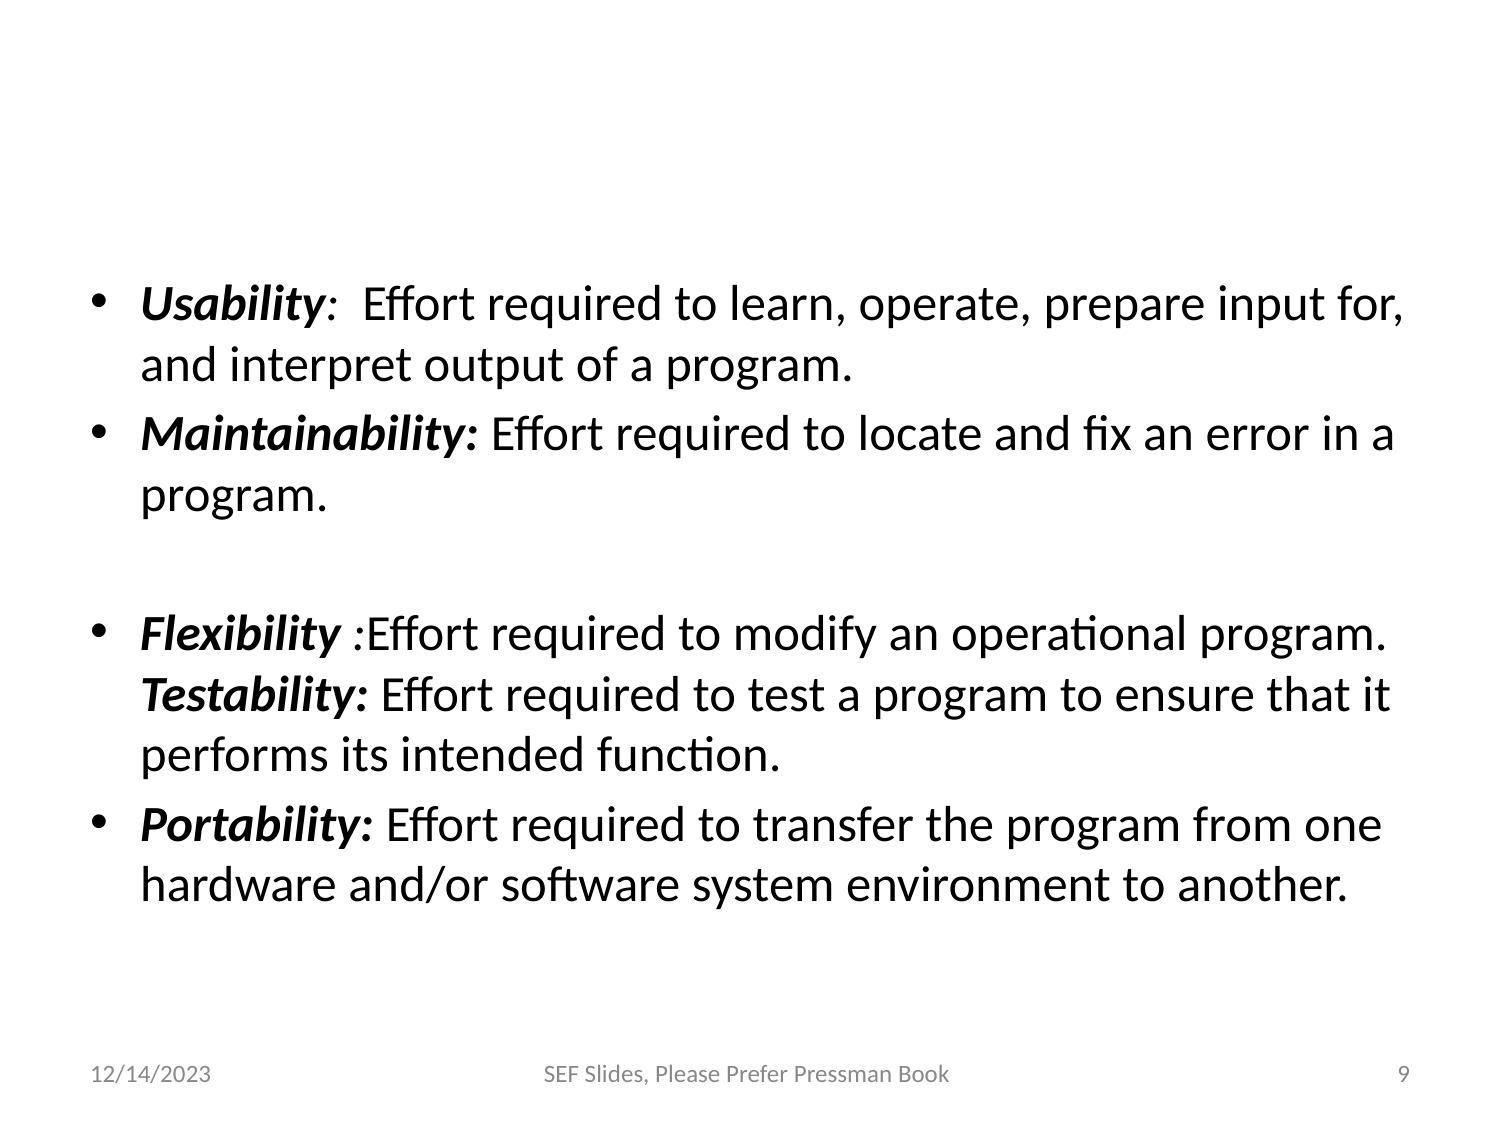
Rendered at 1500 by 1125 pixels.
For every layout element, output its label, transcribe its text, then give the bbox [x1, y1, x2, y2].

list Usability: Effort required to learn, operate, prepare input for, and interpret output of a program. Maintainability: Effort required to locate and fix an error in a program. Flexibility :Effort required to modify an operational program. Testability: Effort required to test a program to ensure that it performs its intended function. Portability: Effort required to transfer the program from one hardware and/or software system environment to another. [75, 262, 1425, 1005]
slide_number ‹#› [1074, 1042, 1425, 1103]
footer SEF Slides, Please Prefer Pressman Book [512, 1042, 988, 1103]
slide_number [75, 1042, 425, 1103]
